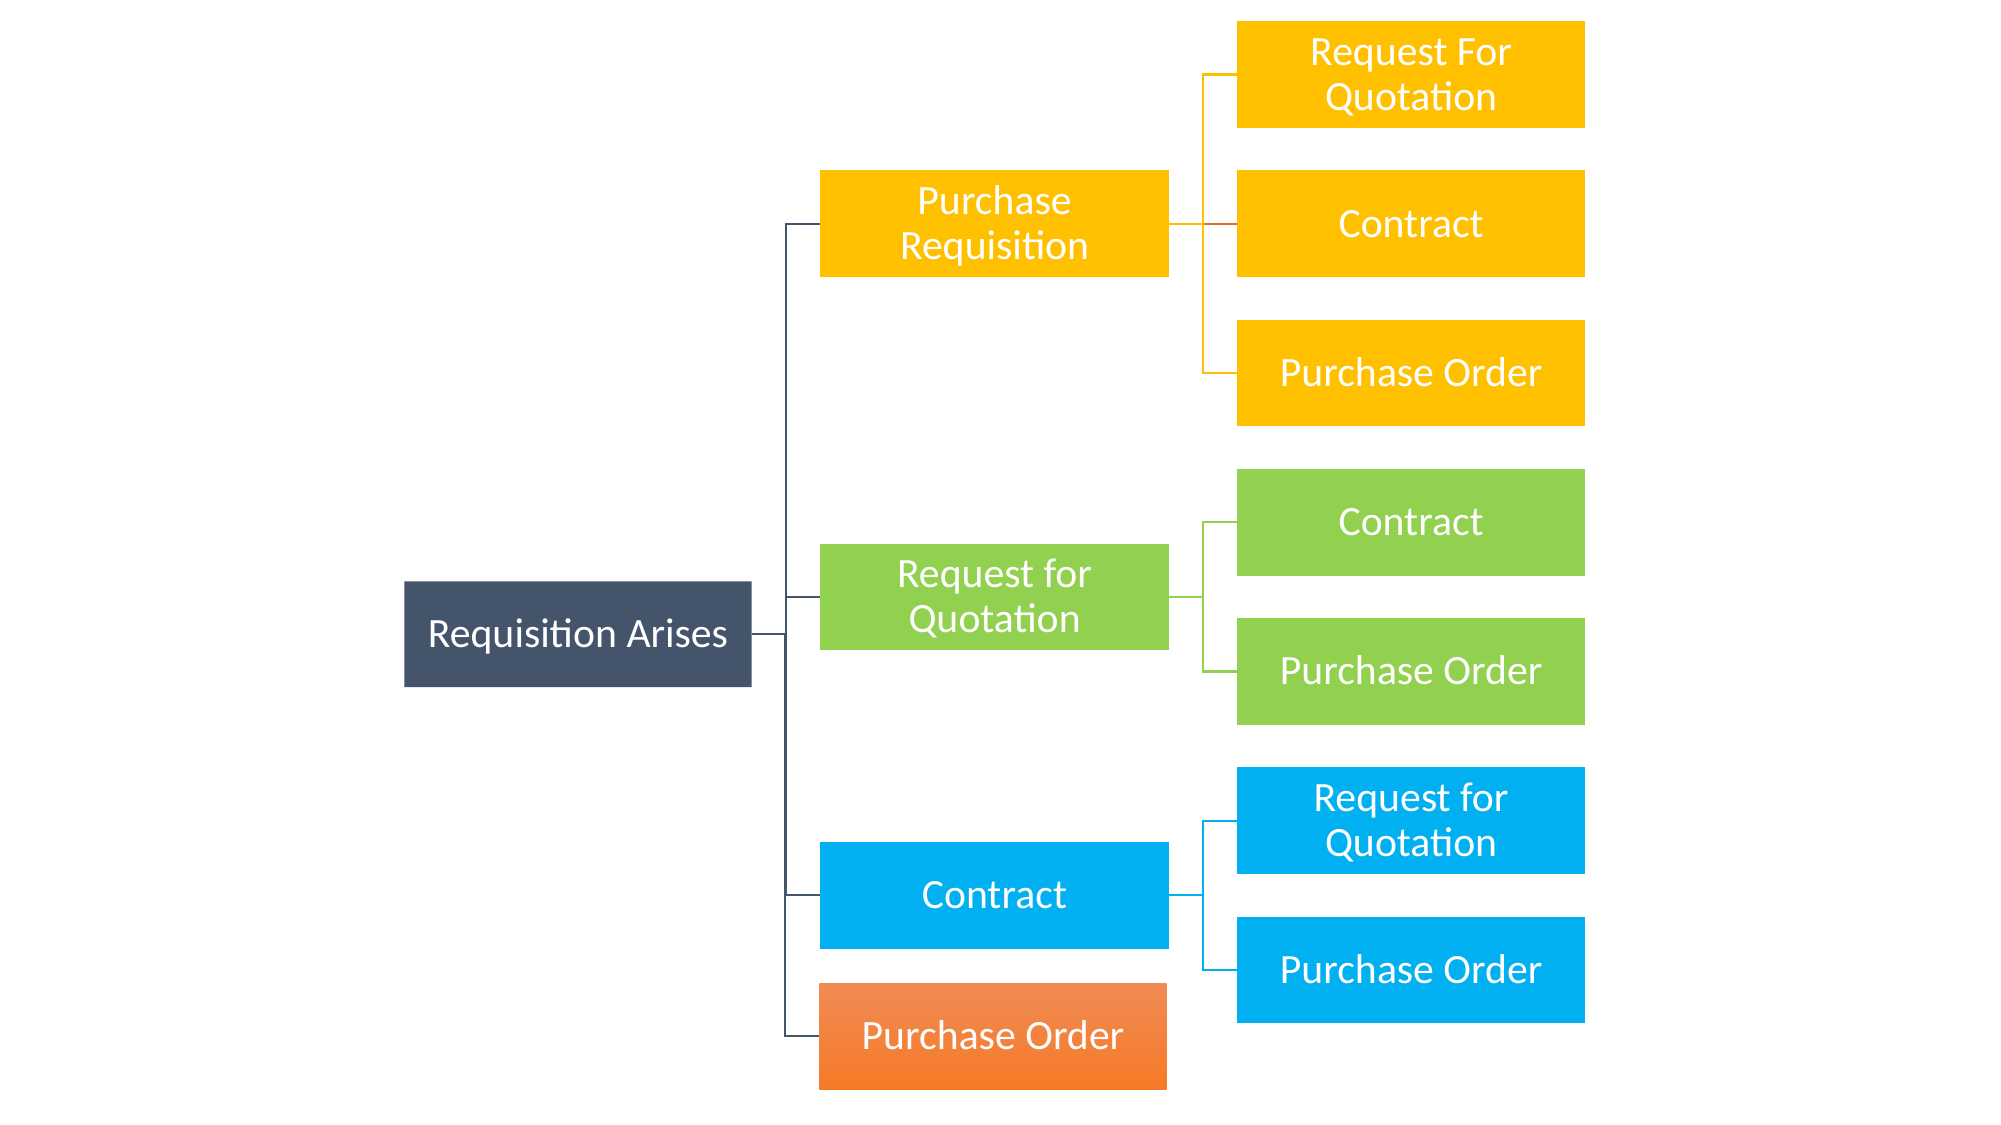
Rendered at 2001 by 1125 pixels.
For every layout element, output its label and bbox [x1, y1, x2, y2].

text_box [20, 20, 1969, 1099]
